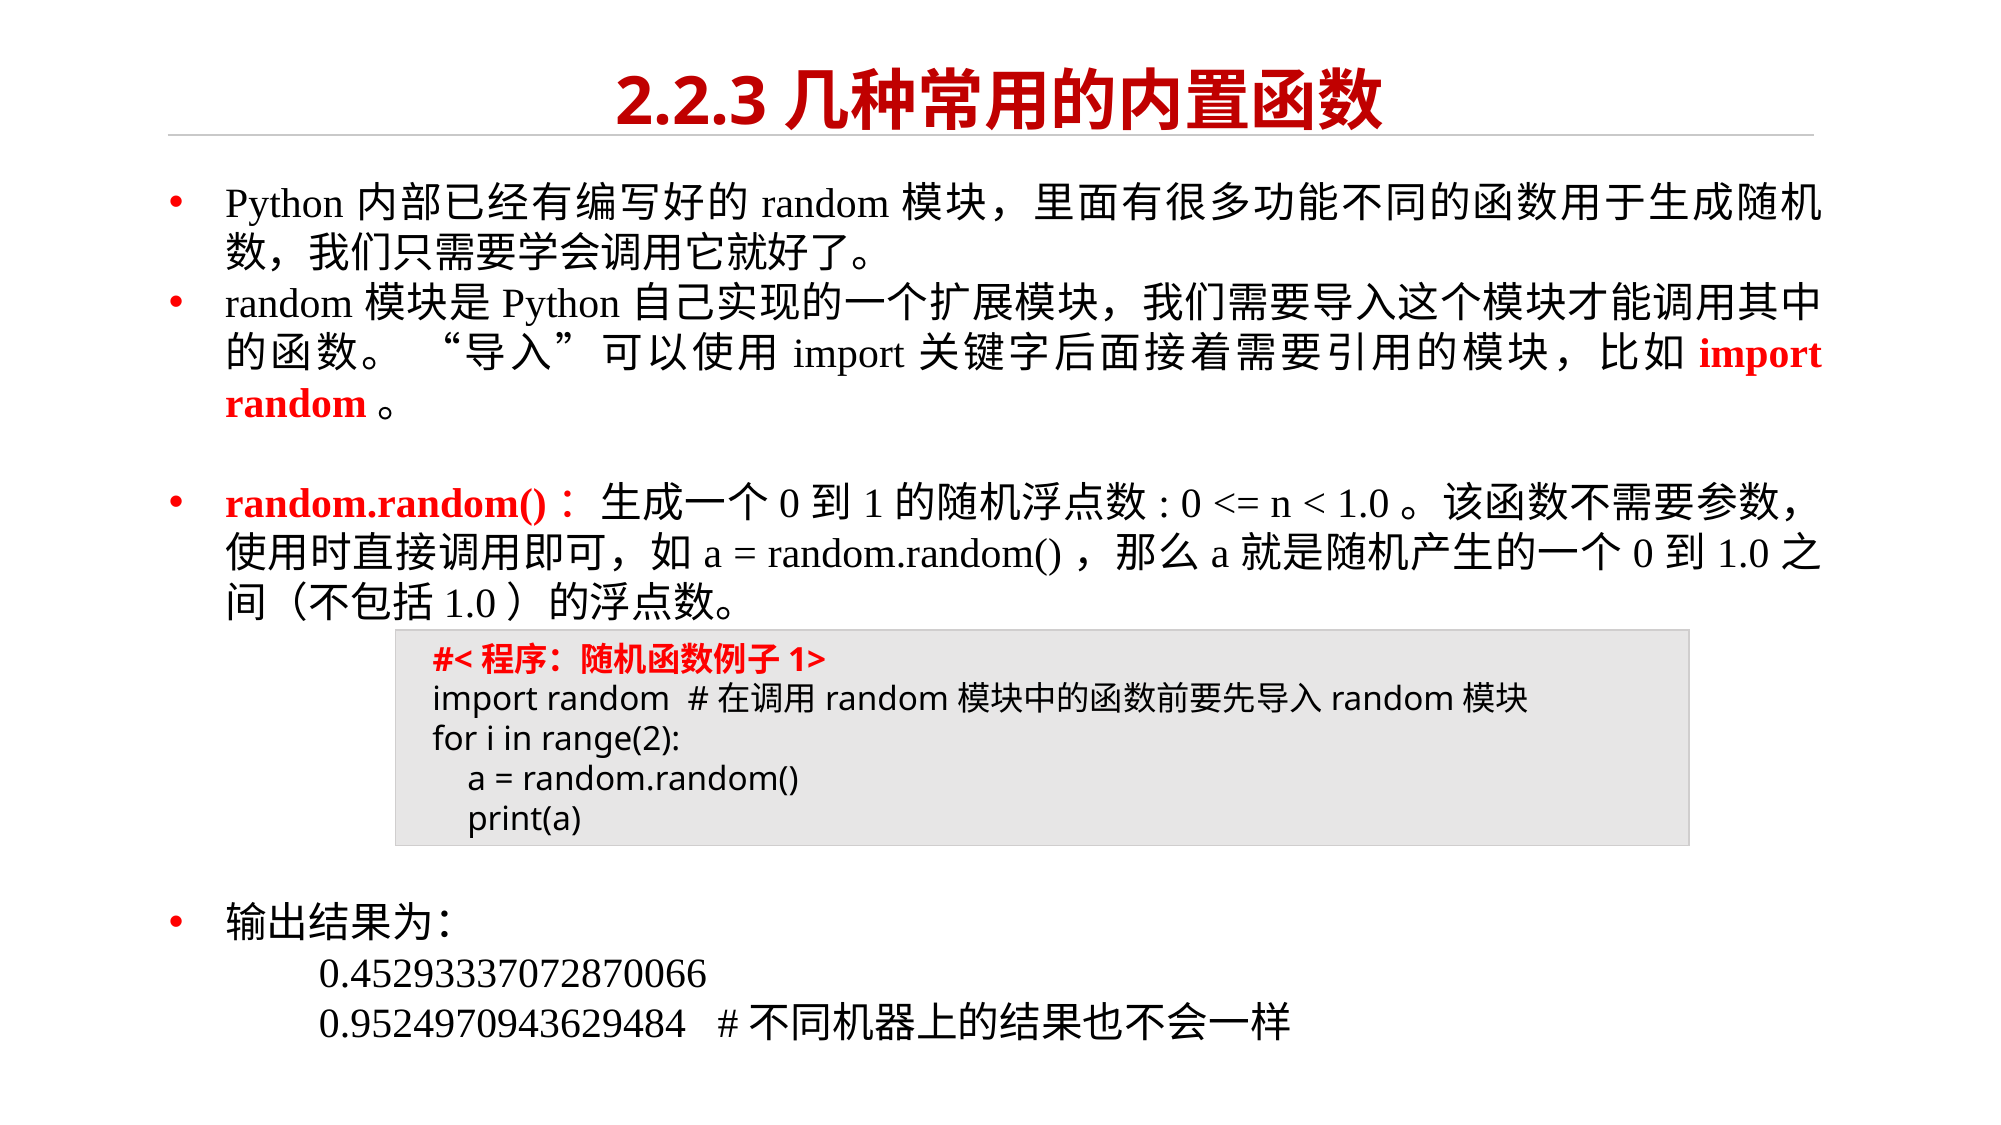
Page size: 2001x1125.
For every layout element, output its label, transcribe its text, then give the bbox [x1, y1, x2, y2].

text_box 输出结果为： 0.45293337072870066 0.9524970943629484 #不同机器上的结果也不会一样 [154, 888, 1837, 1054]
title 2.2.3几种常用的内置函数 [353, 59, 1647, 152]
text_box Python内部已经有编写好的random模块，里面有很多功能不同的函数用于生成随机数，我们只需要学会调用它就好了。 random模块是Python自己实现的一个扩展模块，我们需要导入这个模块才能调用其中的函数。 “导入”可以使用import关键字后面接着需要引用的模块，比如import random。 random.random()：生成一个0到1的随机浮点数: 0 <= n < 1.0。该函数不需要参数，使用时直接调用即可，如a = random.random()，那么a就是随机产生的一个0到1.0之间（不包括1.0）的浮点数。 [154, 168, 1837, 634]
text_box #<程序：随机函数例子1> import random #在调用random模块中的函数前要先导入random模块 for i in range(2): a = random.random() print(a) [395, 630, 1690, 846]
